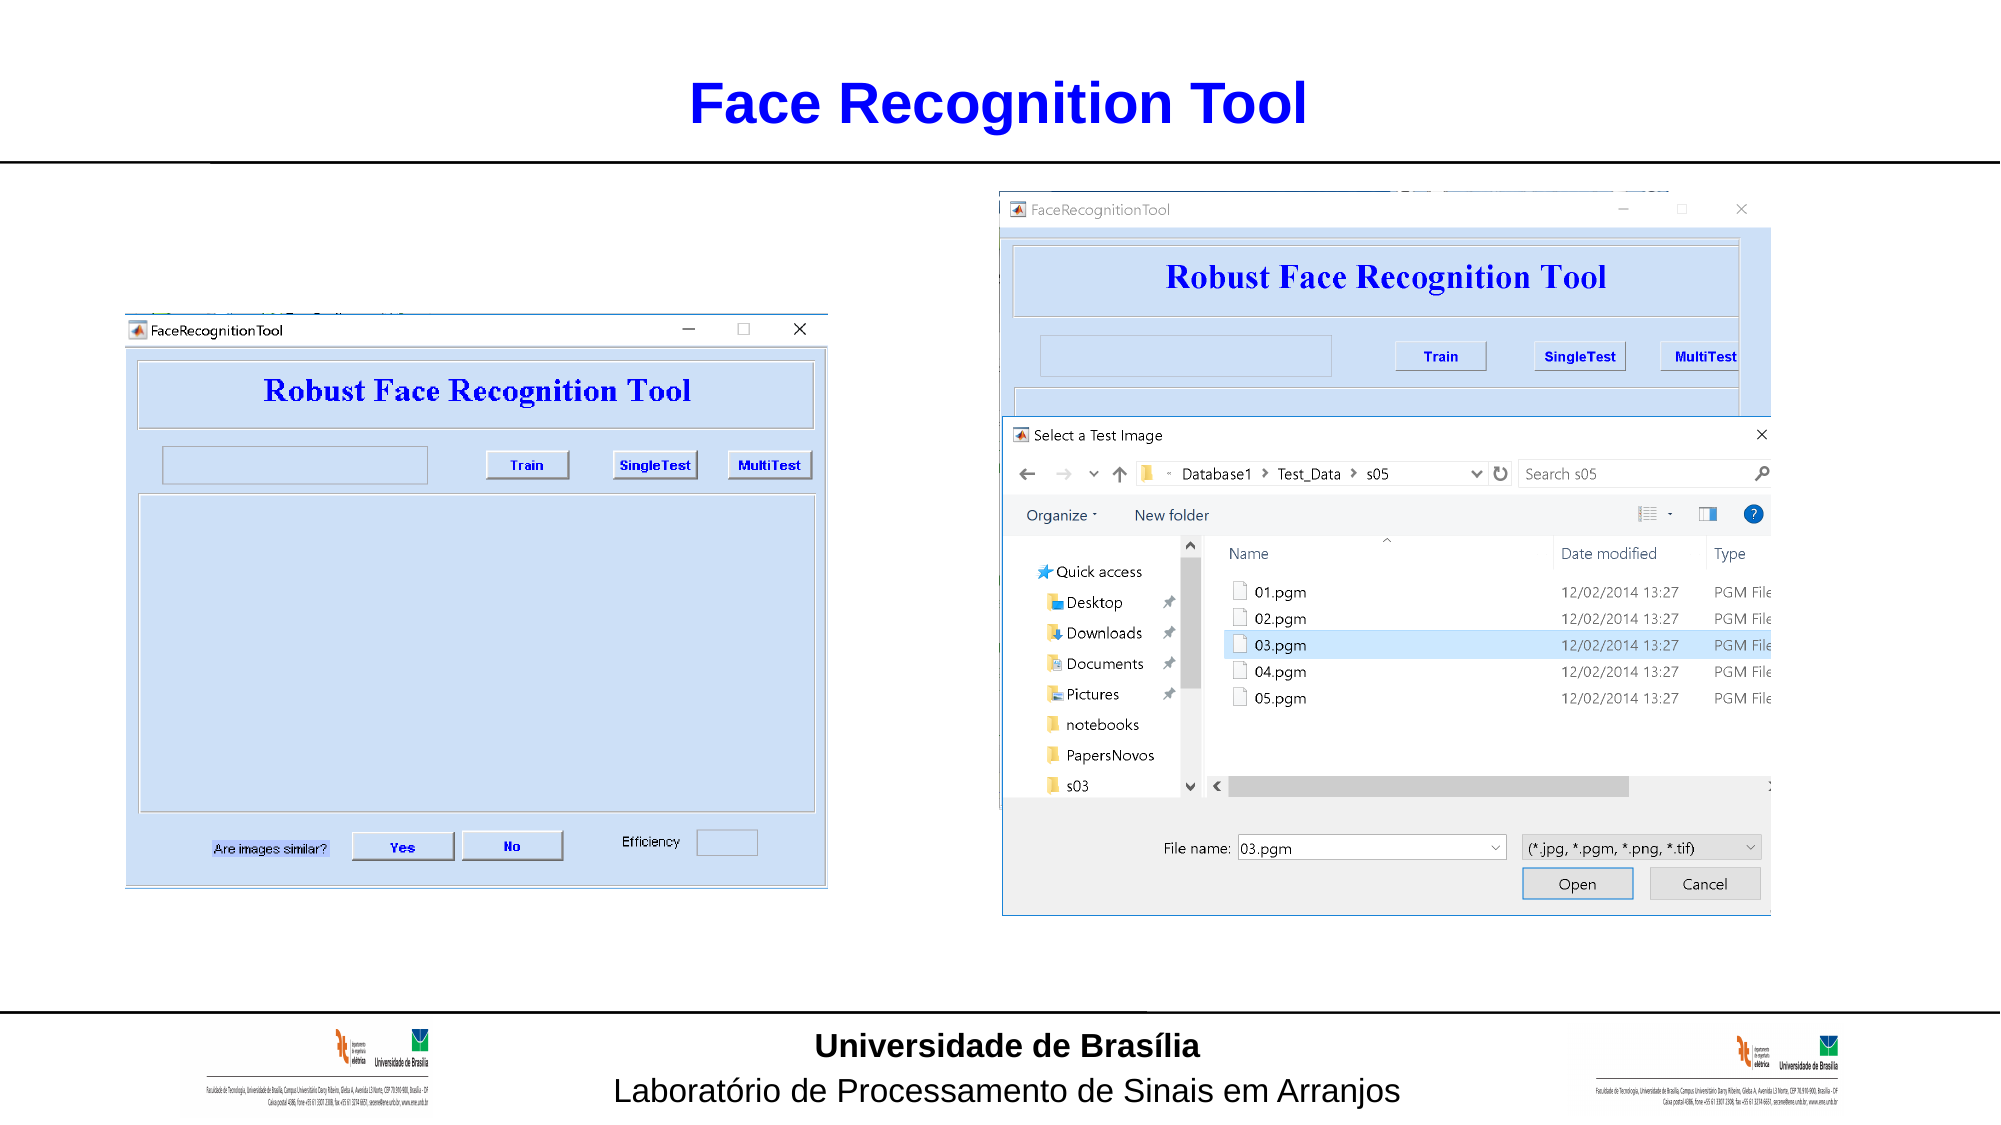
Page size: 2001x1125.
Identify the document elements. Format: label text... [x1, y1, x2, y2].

picture [125, 313, 828, 889]
title Face Recognition Tool [176, 49, 1823, 151]
picture [999, 191, 1771, 917]
